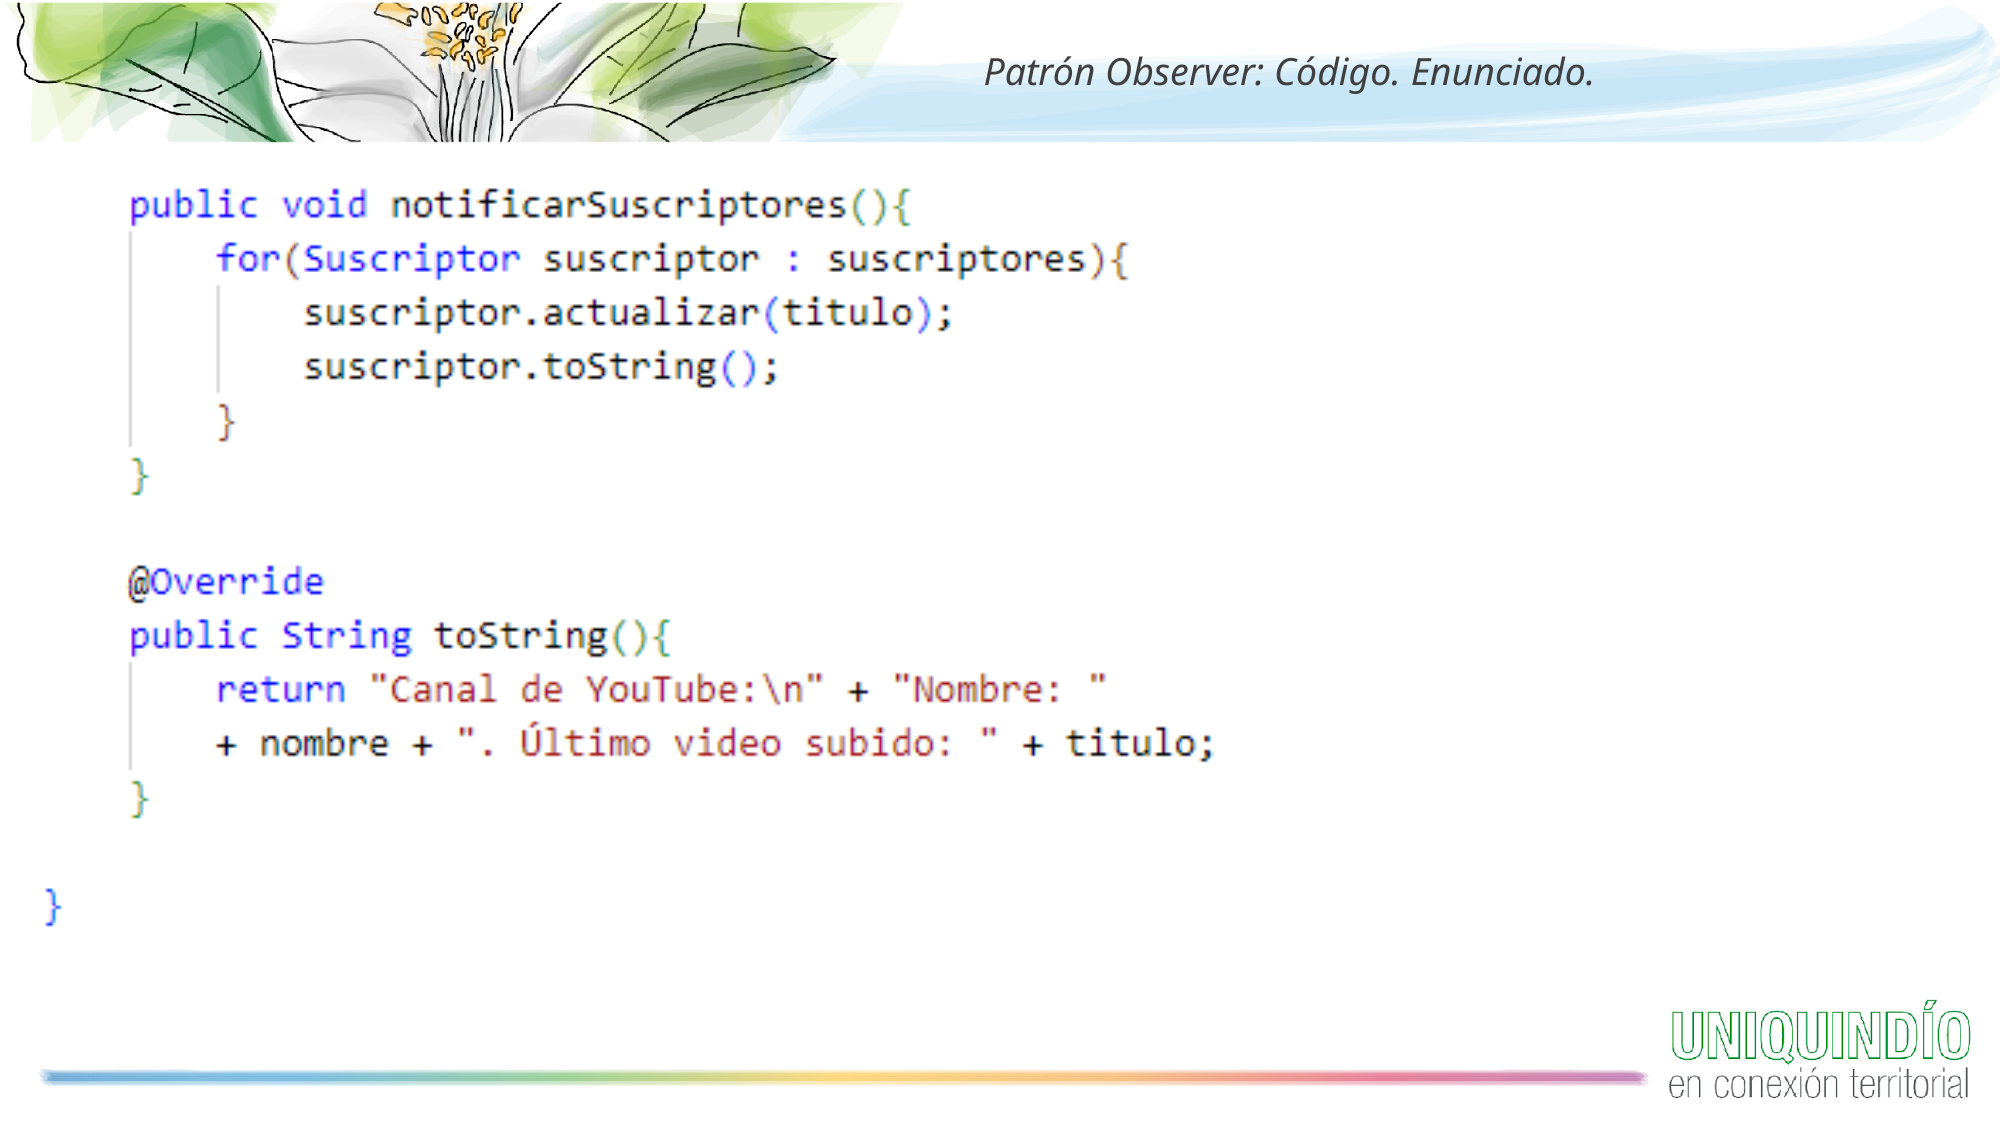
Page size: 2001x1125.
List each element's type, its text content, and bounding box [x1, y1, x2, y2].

text_box Patrón Observer: Código. Enunciado. [968, 40, 1858, 101]
picture [0, 0, 2001, 1125]
